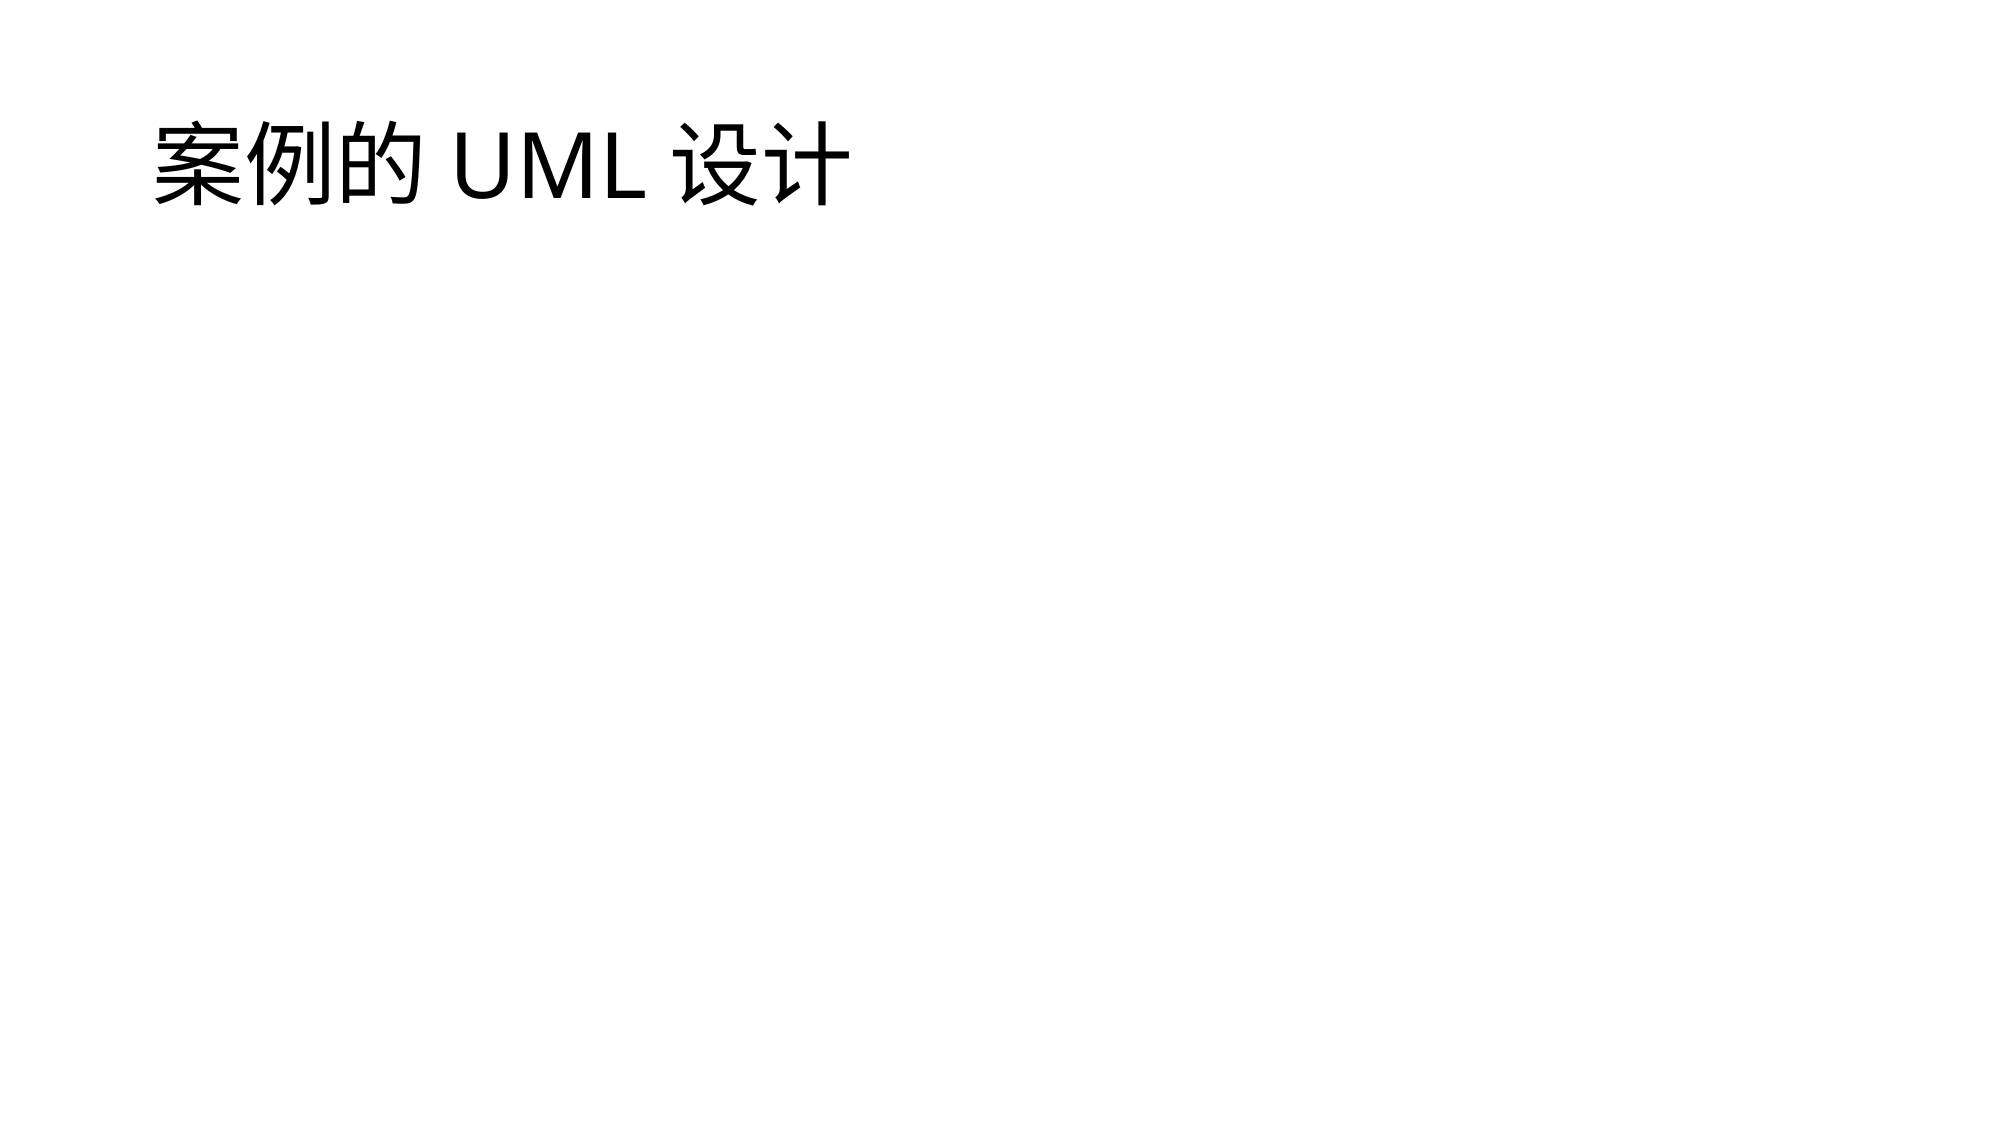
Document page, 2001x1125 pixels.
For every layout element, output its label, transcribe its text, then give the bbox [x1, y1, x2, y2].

title 案例的UML设计 [137, 59, 1863, 278]
